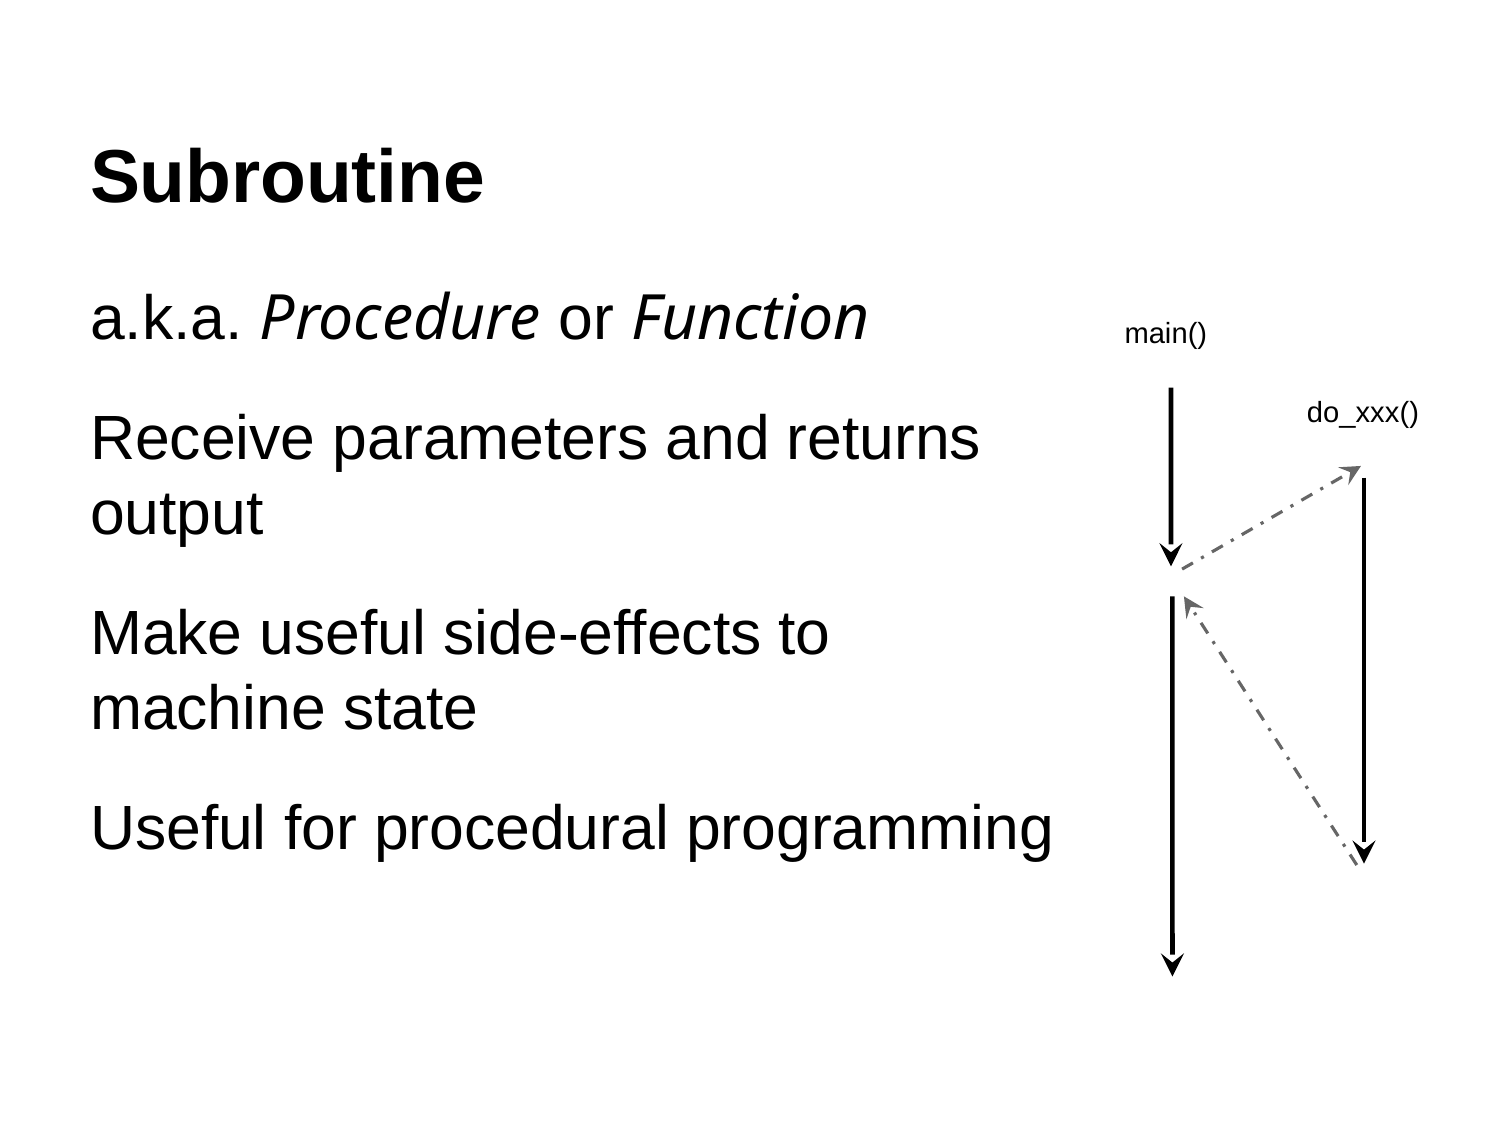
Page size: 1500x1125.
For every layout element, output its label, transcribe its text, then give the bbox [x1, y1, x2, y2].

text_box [1183, 596, 1357, 866]
text_box a.k.a. Procedure or Function Receive parameters and returns output Make useful side-effects to machine state Useful for procedural programming [74, 262, 1087, 1078]
text_box main() [1109, 299, 1304, 387]
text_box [1181, 465, 1362, 570]
text_box do_xxx() [1291, 378, 1487, 466]
text_box Subroutine [75, 45, 1425, 233]
